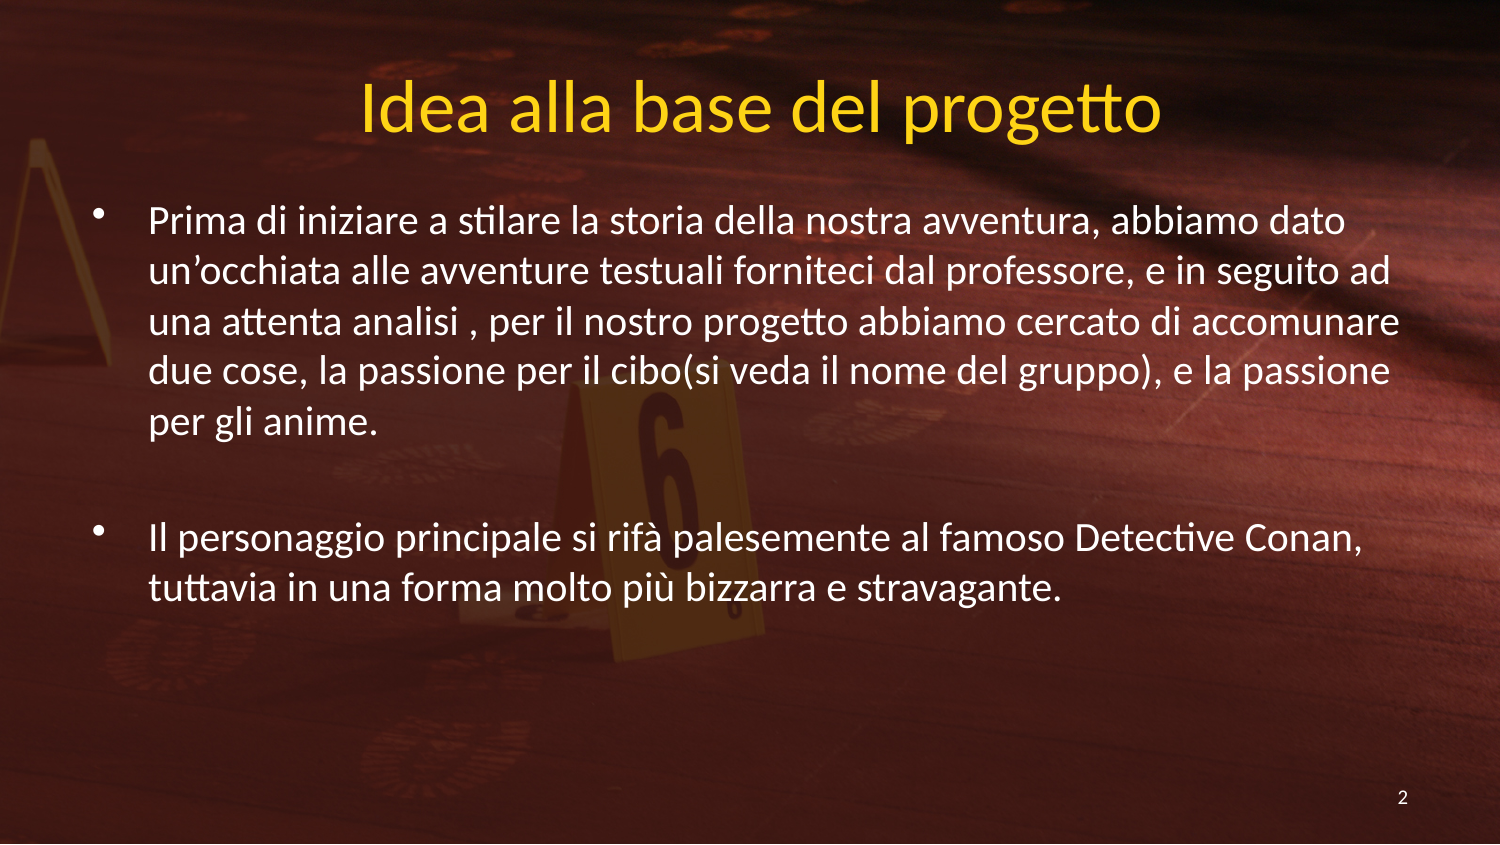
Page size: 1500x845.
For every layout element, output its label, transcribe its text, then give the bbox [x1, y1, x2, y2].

list Prima di iniziare a stilare la storia della nostra avventura, abbiamo dato un’occhiata alle avventure testuali forniteci dal professore, e in seguito ad una attenta analisi , per il nostro progetto abbiamo cercato di accomunare due cose, la passione per il cibo(si veda il nome del gruppo), e la passione per gli anime. Il personaggio principale si rifà palesemente al famoso Detective Conan, tuttavia in una forma molto più bizzarra e stravagante. [76, 185, 1424, 762]
slide_number 2 [1086, 776, 1424, 810]
picture [0, 0, 1500, 844]
text_box Idea alla base del progetto [88, 32, 1435, 174]
